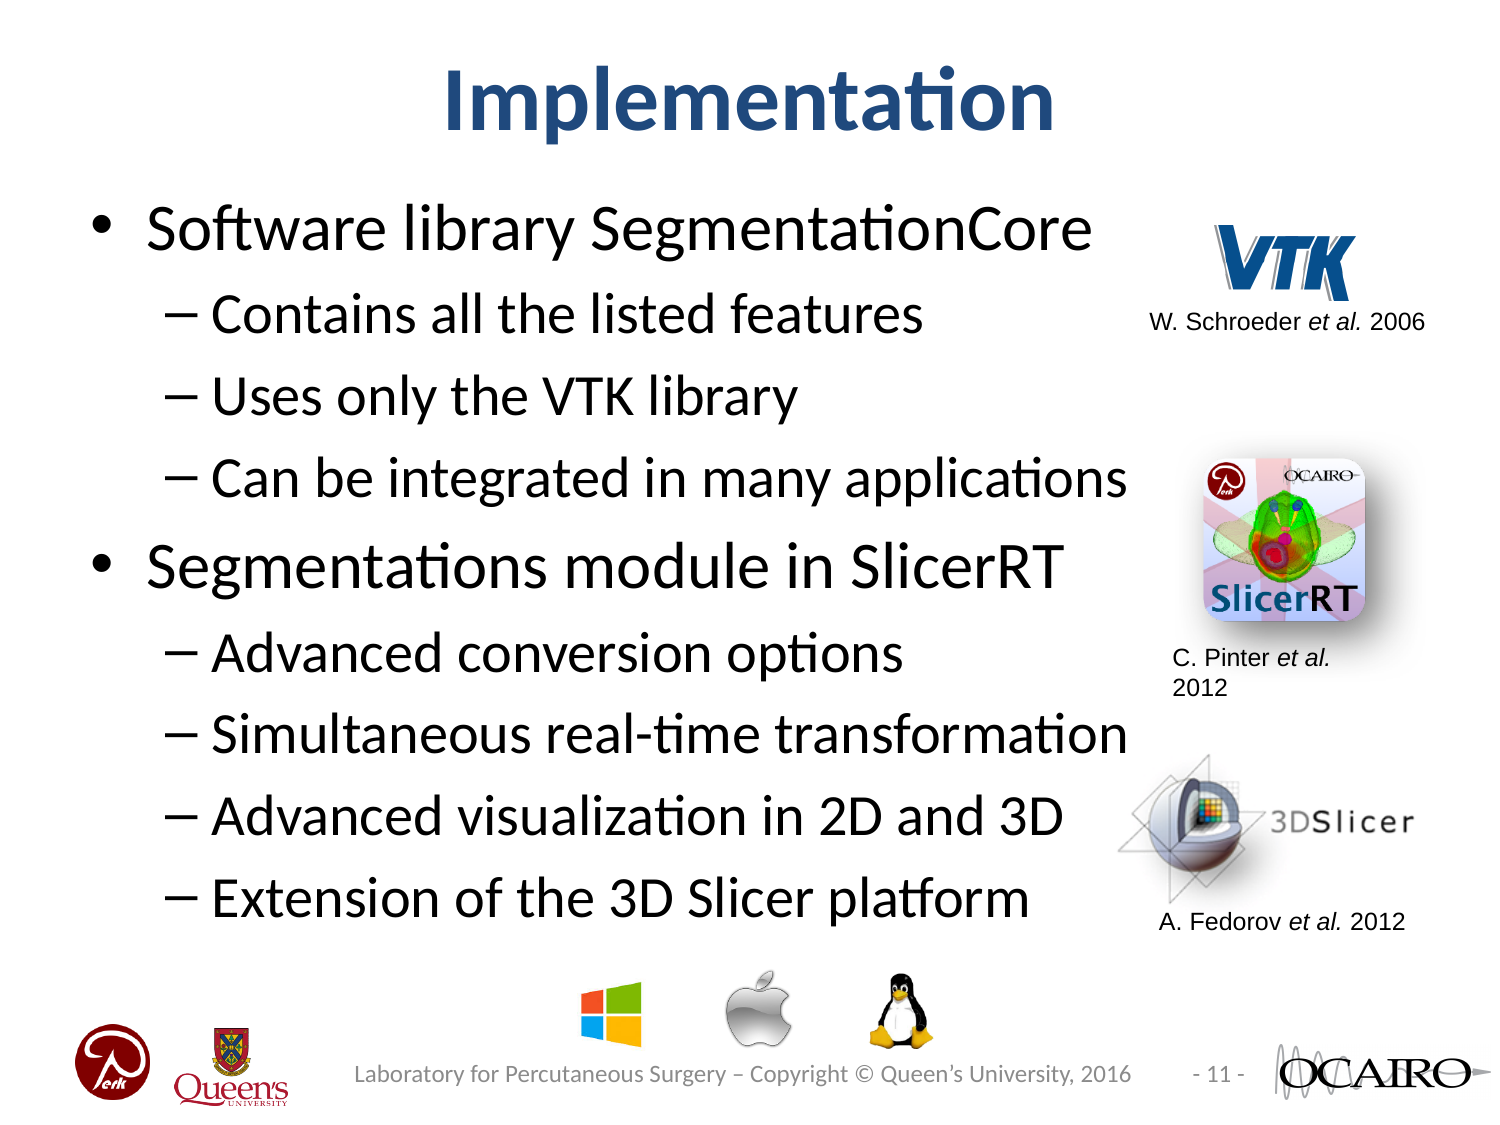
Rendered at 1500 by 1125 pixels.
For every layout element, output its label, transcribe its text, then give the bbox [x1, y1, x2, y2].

picture [75, 1024, 150, 1100]
picture [1199, 455, 1368, 624]
picture [1187, 225, 1382, 302]
picture [174, 1028, 288, 1106]
slide_number - 11 - [1175, 1042, 1263, 1103]
picture [715, 965, 801, 1051]
picture [1275, 1044, 1491, 1100]
picture [862, 969, 939, 1049]
text_box A. Fedorov et al. 2012 [1144, 898, 1433, 943]
picture [1107, 752, 1418, 916]
list Software library SegmentationCore Contains all the listed features Uses only the VTK library Can be integrated in many applications Segmentations module in SlicerRT Advanced conversion options Simultaneous real-time transformation Advanced visualization in 2D and 3D Extension of the 3D Slicer platform [74, 188, 1426, 994]
title Implementation [74, 0, 1426, 188]
picture [572, 974, 651, 1053]
text_box C. Pinter et al. 2012 [1157, 634, 1409, 709]
footer Laboratory for Percutaneous Surgery – Copyright © Queen’s University, 2016 [312, 1042, 1175, 1103]
text_box W. Schroeder et al. 2006 [1134, 298, 1457, 343]
